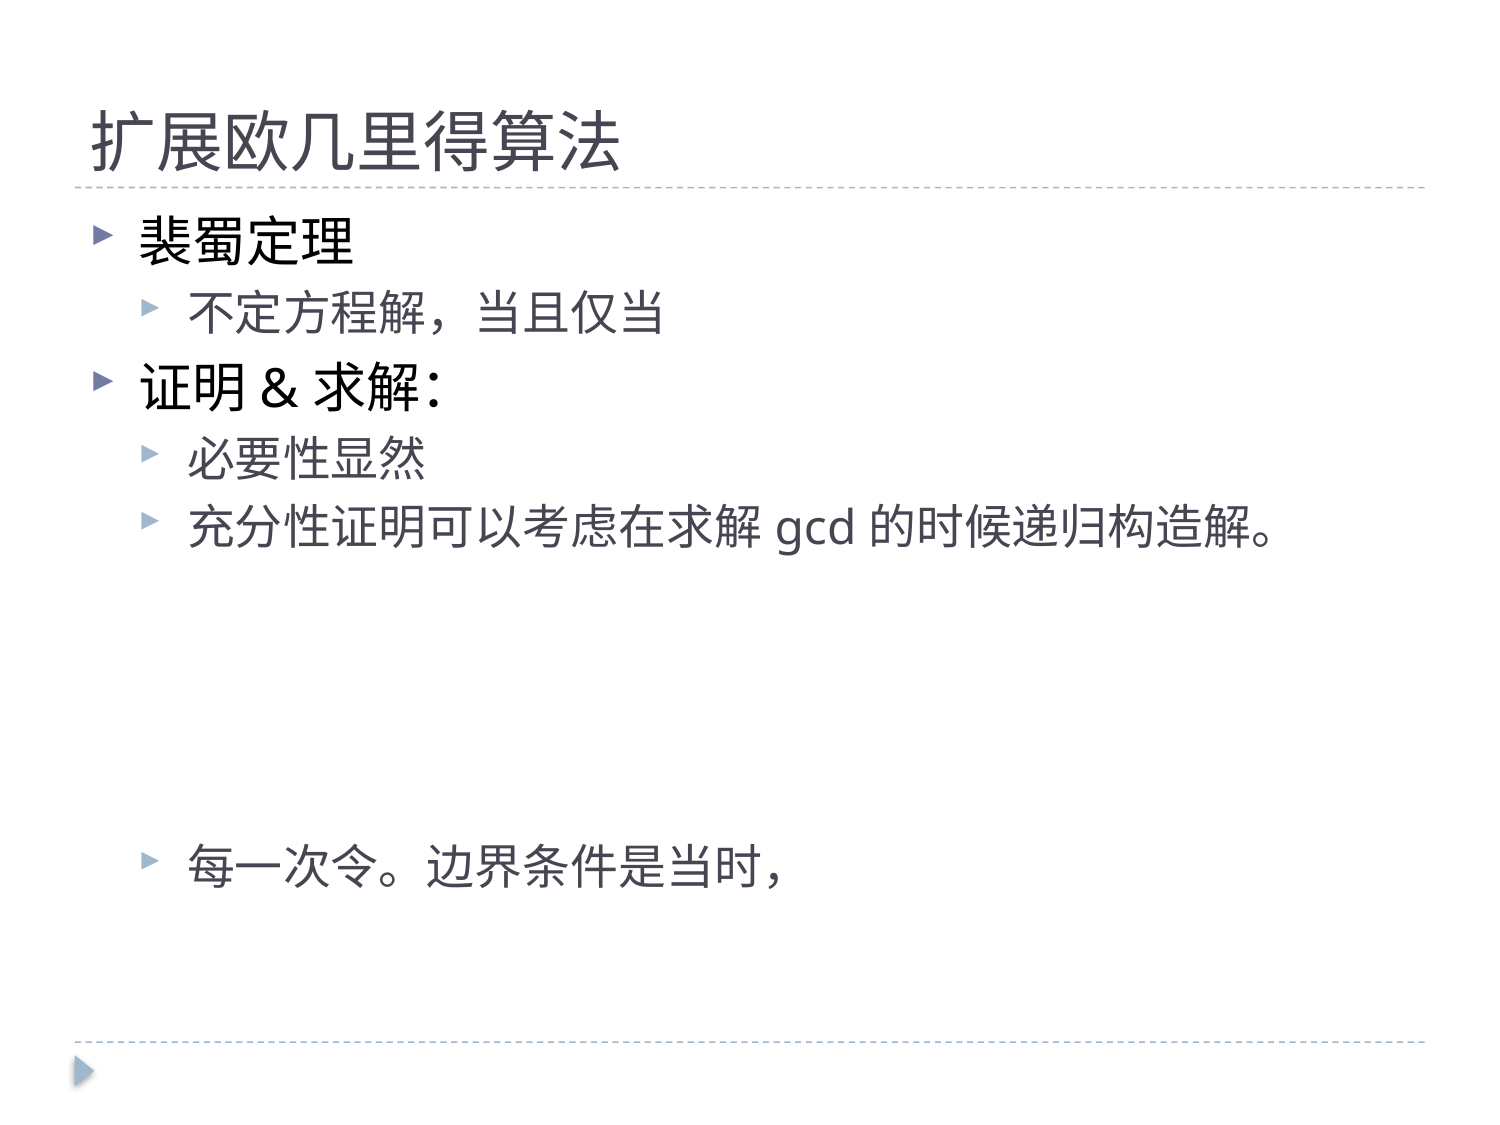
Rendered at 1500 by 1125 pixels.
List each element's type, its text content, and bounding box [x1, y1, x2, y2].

title 扩展欧几里得算法 [75, 24, 1425, 188]
